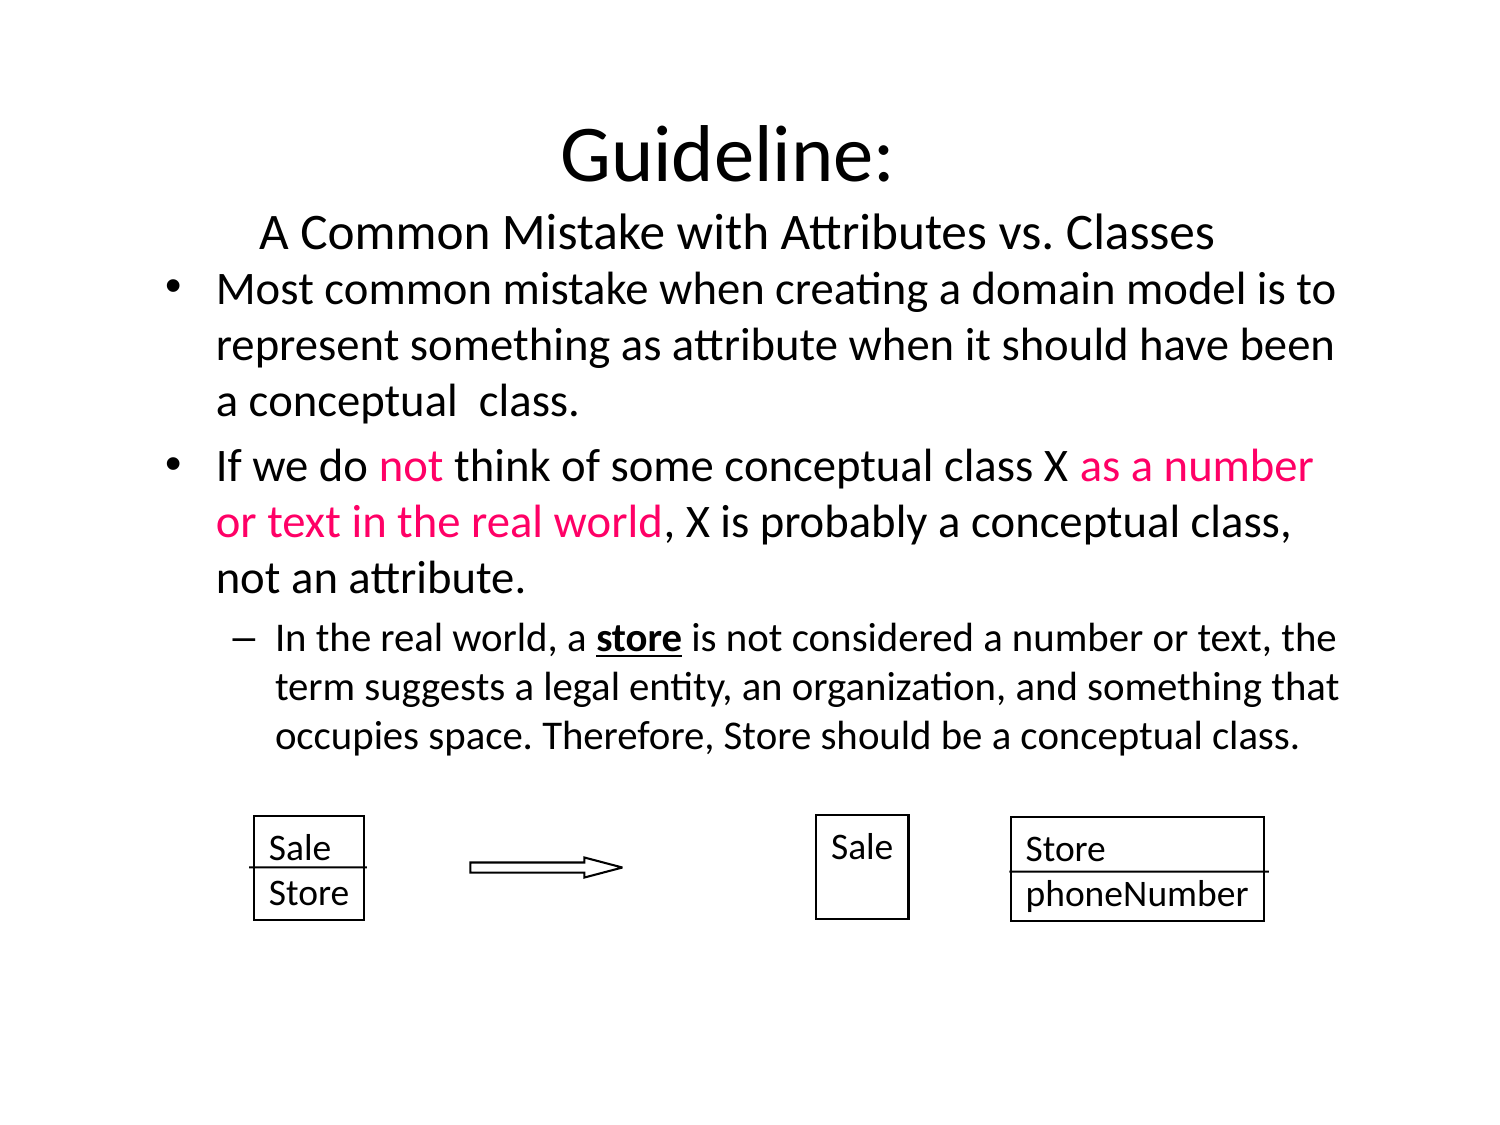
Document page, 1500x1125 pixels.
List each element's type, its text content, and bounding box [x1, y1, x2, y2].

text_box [248, 815, 369, 924]
title Guideline: A Common Mistake with Attributes vs. Classes [127, 93, 1348, 268]
list Most common mistake when creating a domain model is to represent something as attribute when it should have been a conceptual class. If we do not think of some conceptual class X as a number or text in the real world, X is probably a conceptual class, not an attribute. In the real world, a store is not considered a number or text, the term suggests a legal entity, an organization, and something that occupies space. Therefore, Store should be a conceptual class. [150, 249, 1375, 772]
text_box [812, 814, 1270, 925]
text_box [470, 857, 623, 878]
